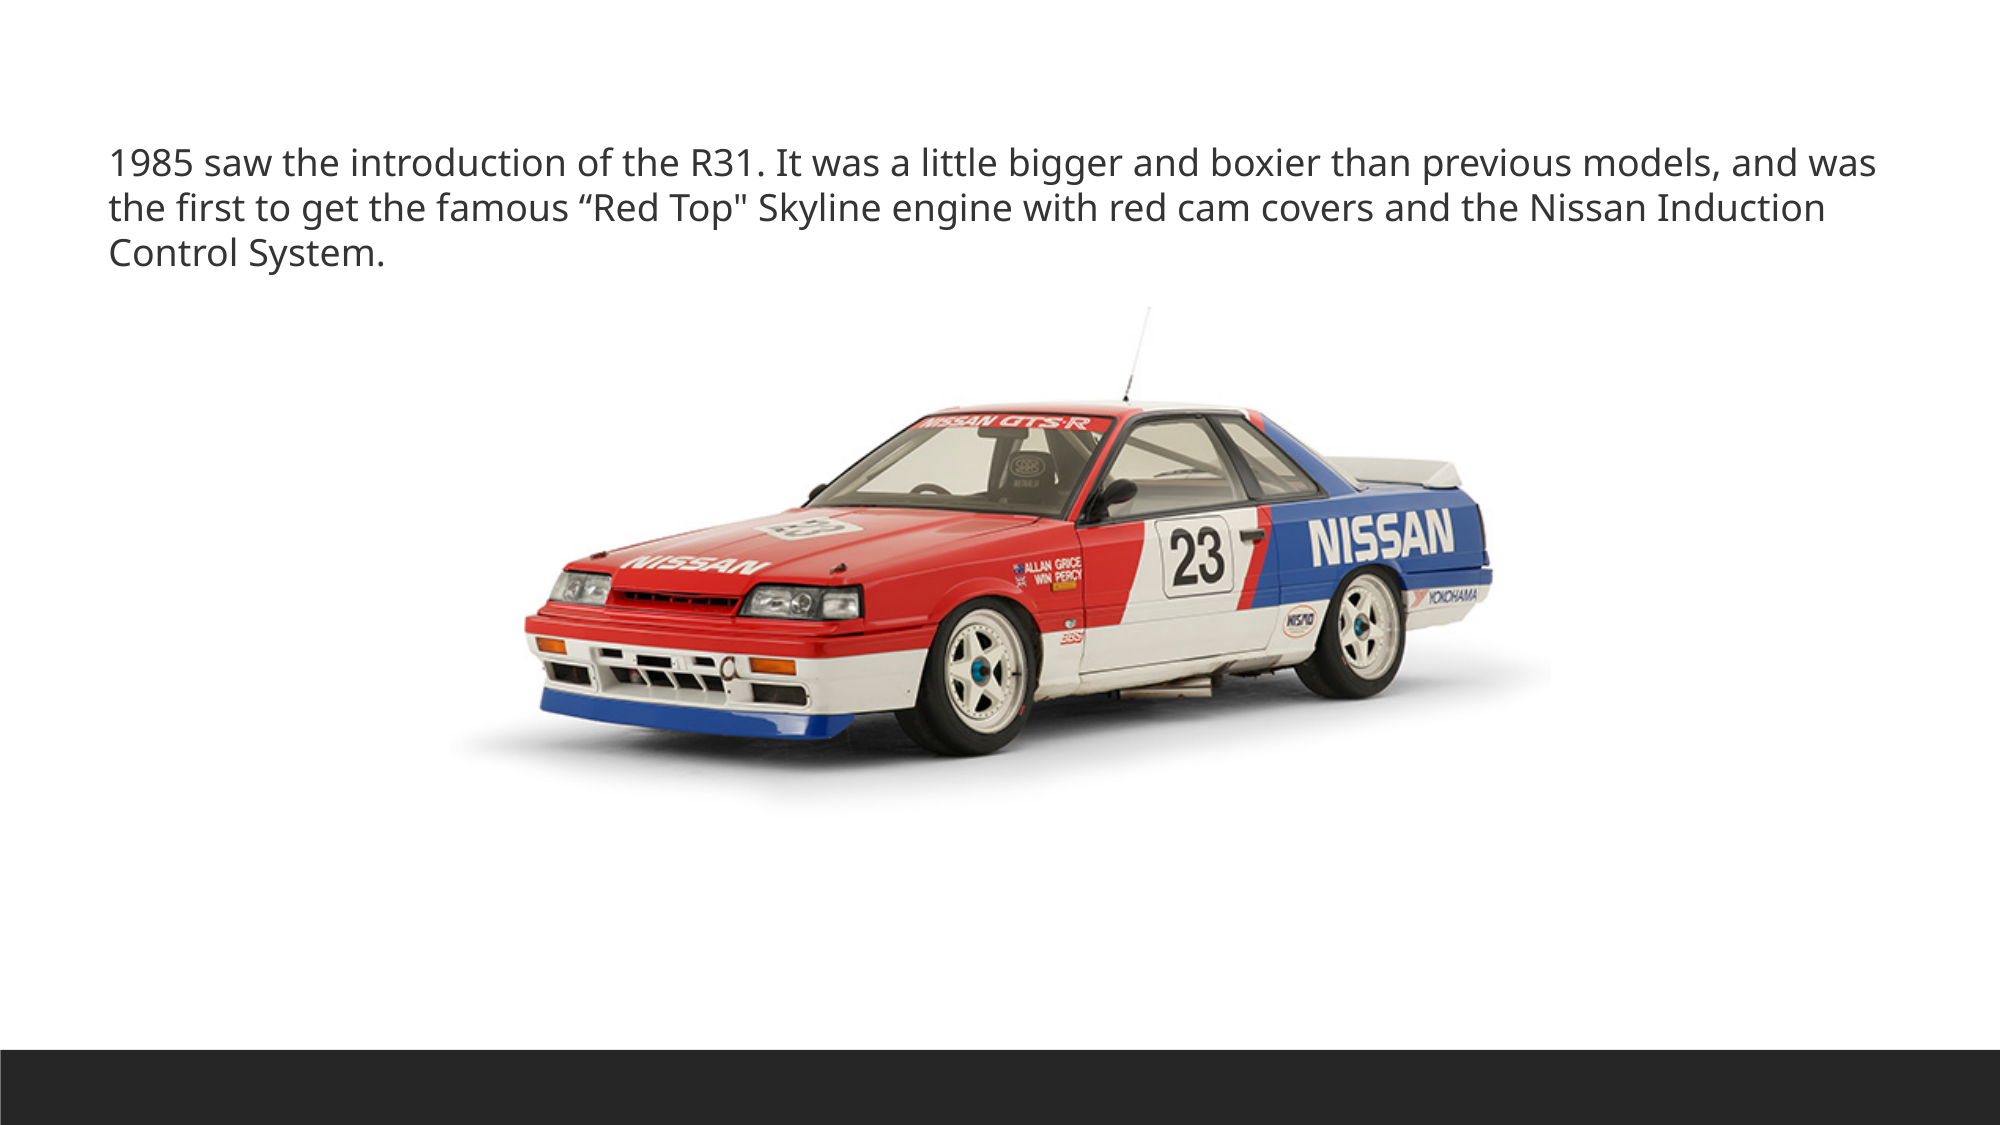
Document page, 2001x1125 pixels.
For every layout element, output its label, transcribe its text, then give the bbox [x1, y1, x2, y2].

text_box 1985 saw the introduction of the R31. It was a little bigger and boxier than previous models, and was the first to get the famous “Red Top" Skyline engine with red cam covers and the Nissan Induction Control System. [93, 131, 448, 282]
picture [448, 131, 1551, 971]
text_box 1985 saw the introduction of the R31. It was a little bigger and boxier than previous models, and was the first to get the famous “Red Top" Skyline engine with red cam covers and the Nissan Induction Control System. [1557, 131, 1947, 282]
